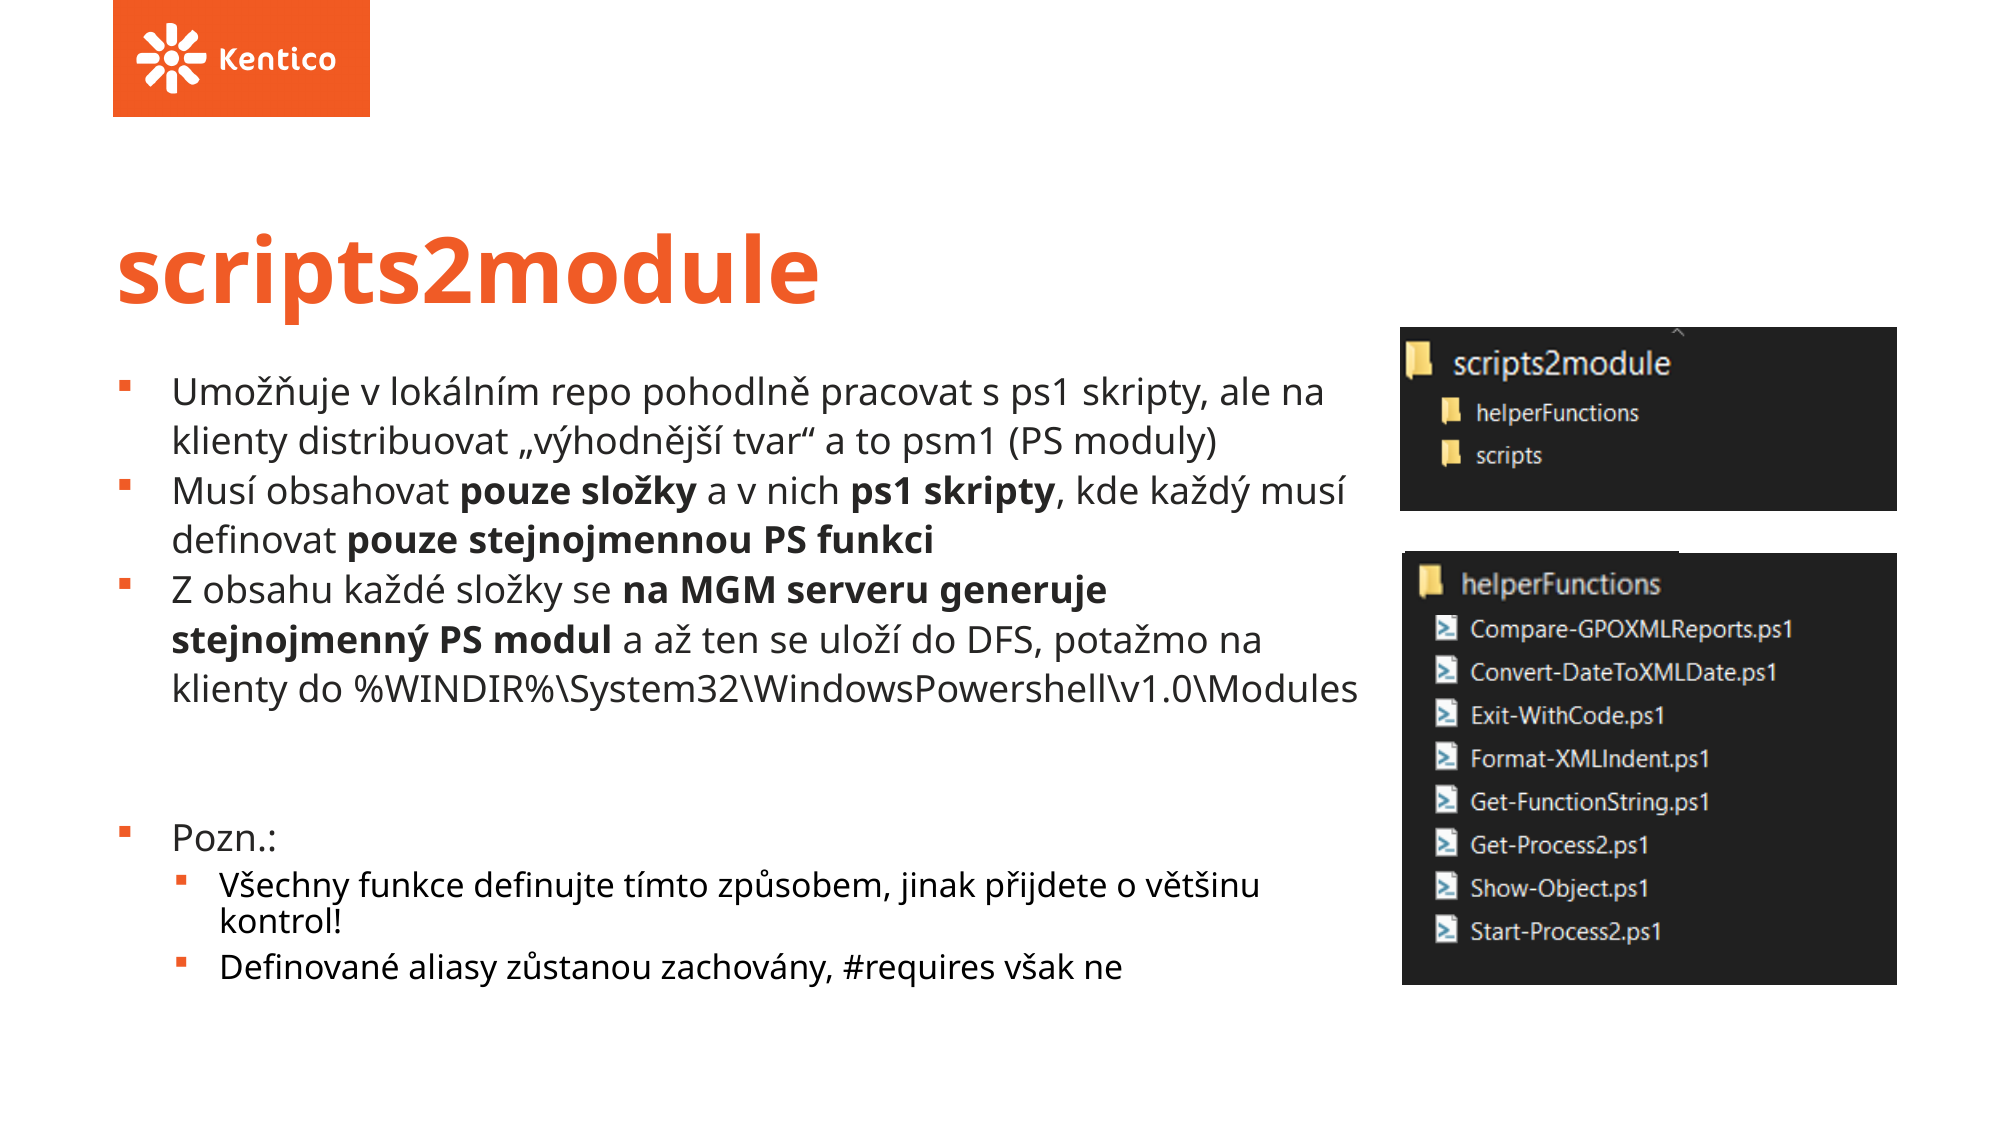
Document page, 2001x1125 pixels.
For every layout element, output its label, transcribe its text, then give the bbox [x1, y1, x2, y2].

picture [113, 0, 370, 117]
picture [1399, 327, 1897, 511]
picture [1402, 551, 1897, 985]
list Umožňuje v lokálním repo pohodlně pracovat s ps1 skripty, ale na klienty distribuovat „výhodnější tvar“ a to psm1 (PS moduly) Musí obsahovat pouze složky a v nich ps1 skripty, kde každý musí definovat pouze stejnojmennou PS funkci Z obsahu každé složky se na MGM serveru generuje stejnojmenný PS modul a až ten se uloží do DFS, potažmo na klienty do %WINDIR%\System32\WindowsPowershell\v1.0\Modules Pozn.: Všechny funkce definujte tímto způsobem, jinak přijdete o většinu kontrol! Definované aliasy zůstanou zachovány, #requires však ne [101, 355, 1377, 1033]
title scripts2module [101, 221, 1897, 327]
